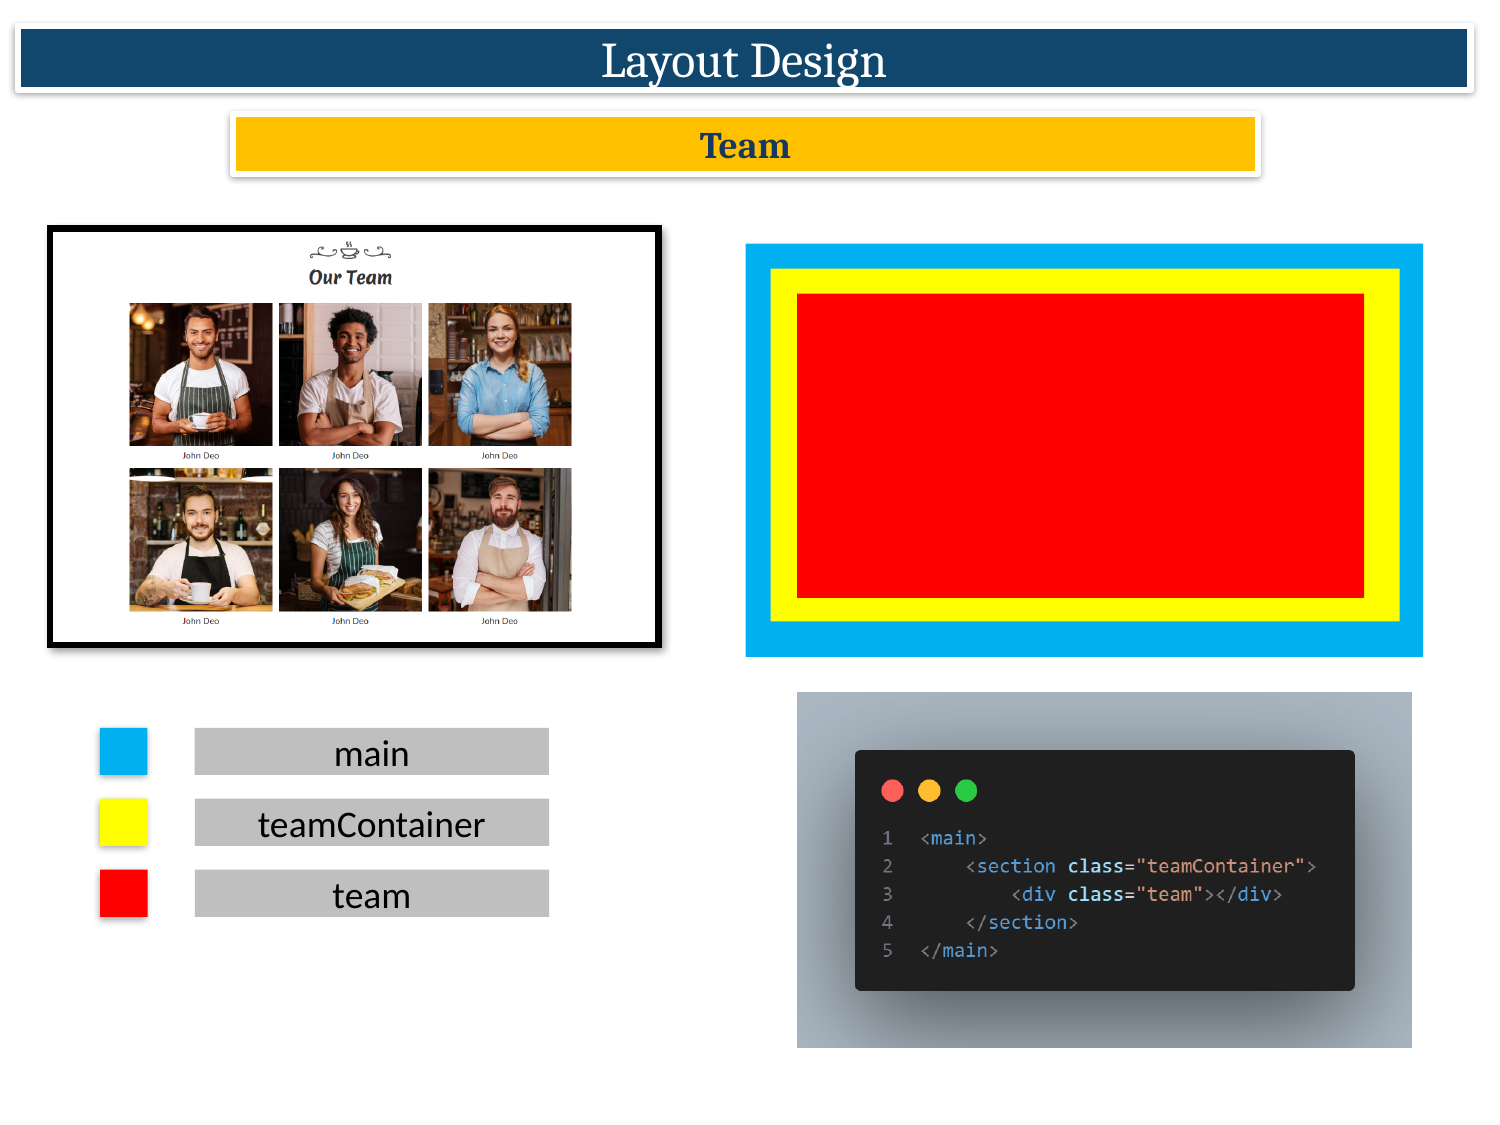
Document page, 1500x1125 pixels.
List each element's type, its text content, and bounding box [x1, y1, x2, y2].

text_box main [193, 726, 551, 777]
text_box [99, 798, 148, 847]
text_box [795, 291, 1366, 600]
picture [52, 231, 656, 642]
text_box [99, 869, 148, 918]
text_box [99, 727, 148, 776]
text_box Team [230, 111, 1261, 177]
text_box [768, 266, 1402, 624]
picture [796, 692, 1412, 1048]
text_box teamContainer [193, 797, 551, 848]
text_box [744, 241, 1425, 659]
text_box Layout Design [15, 23, 1474, 93]
text_box team [193, 867, 551, 919]
